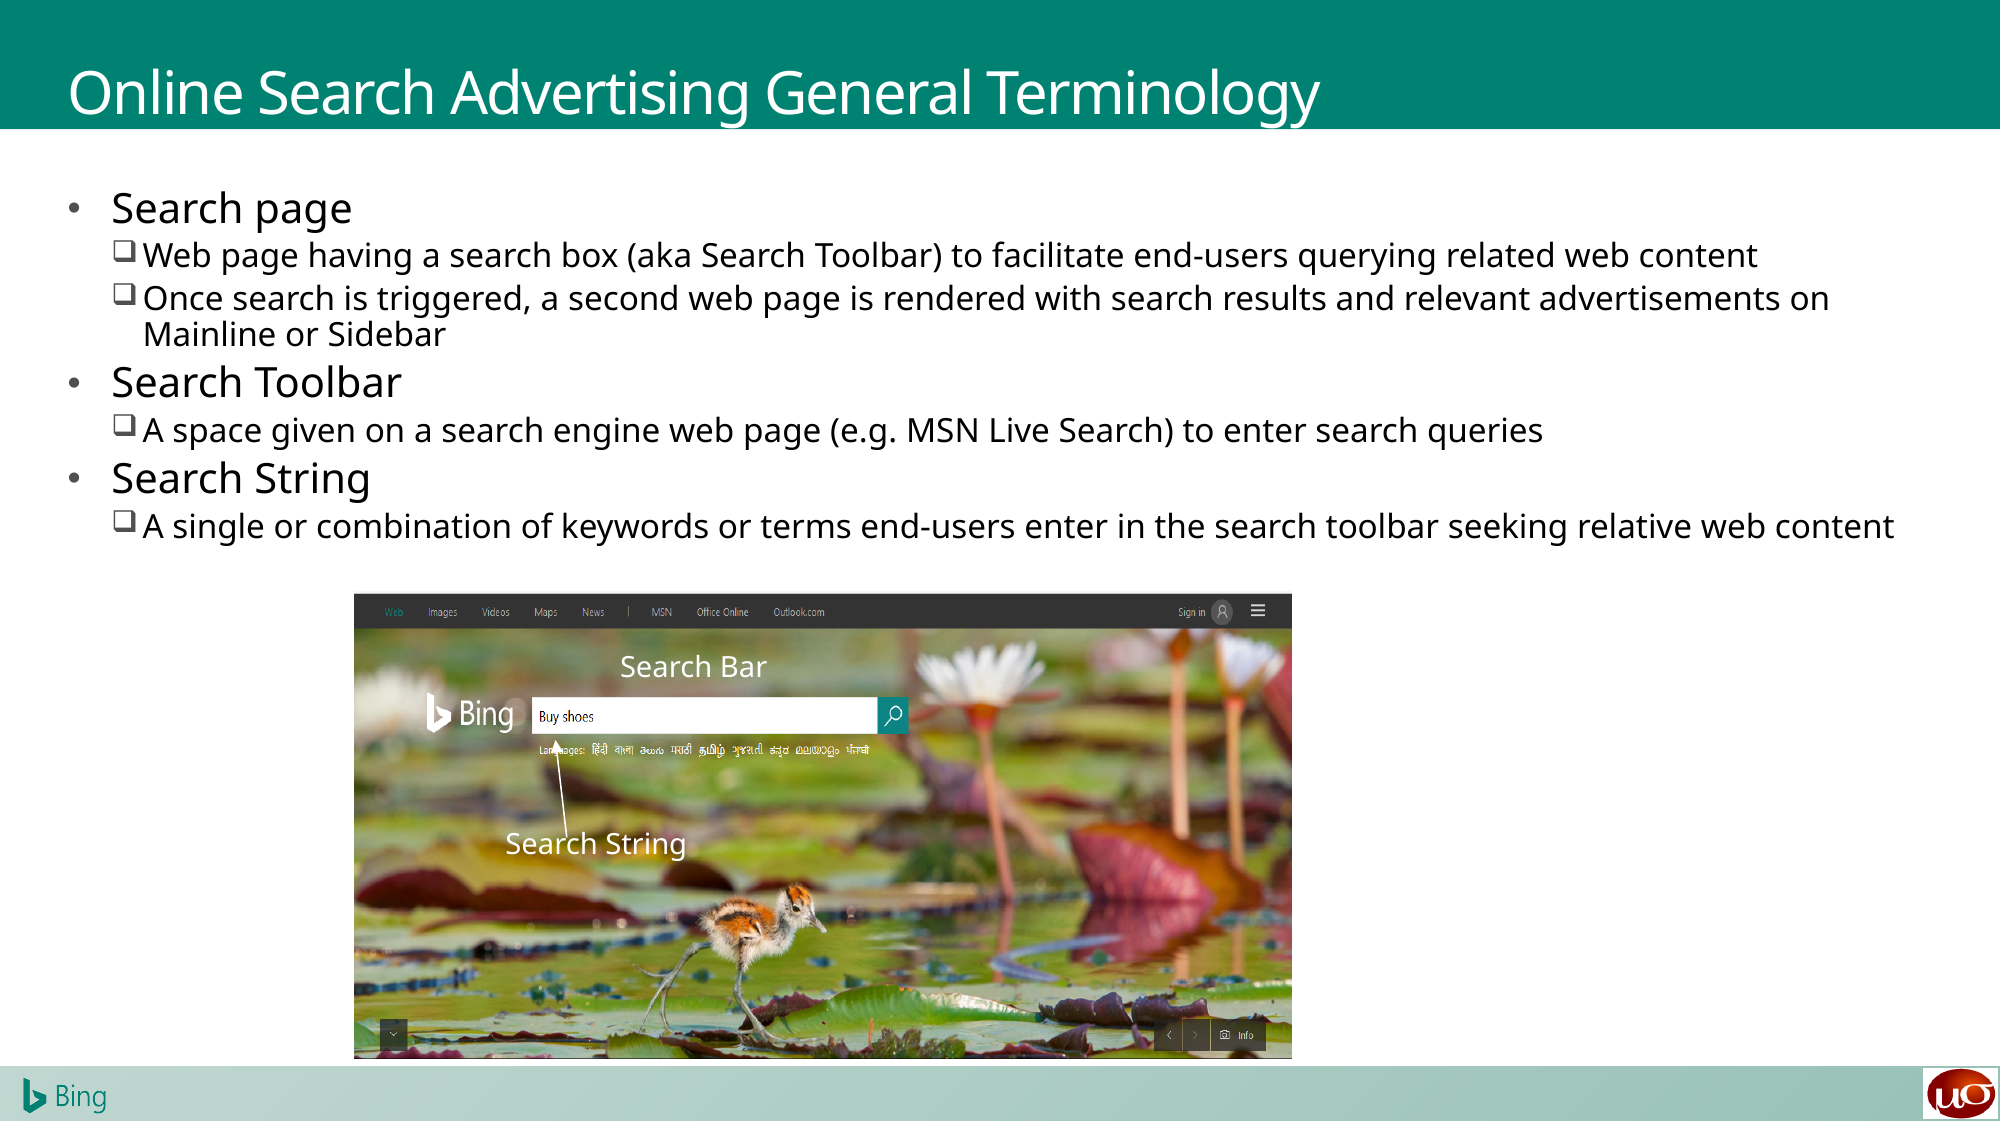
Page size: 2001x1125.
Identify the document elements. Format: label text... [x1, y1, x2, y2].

title Online Search Advertising General Terminology [43, 48, 1825, 172]
picture [354, 591, 1292, 1060]
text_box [555, 739, 567, 838]
list Search page Web page having a search box (aka Search Toolbar) to facilitate end-users querying related web content Once search is triggered, a second web page is rendered with search results and relevant advertisements on Mainline or Sidebar Search Toolbar A space given on a search engine web page (e.g. MSN Live Search) to enter search queries Search String A single or combination of keywords or terms end-users enter in the search toolbar seeking relative web content [43, 172, 1957, 580]
picture [1923, 1068, 1998, 1119]
picture [9, 1062, 124, 1125]
